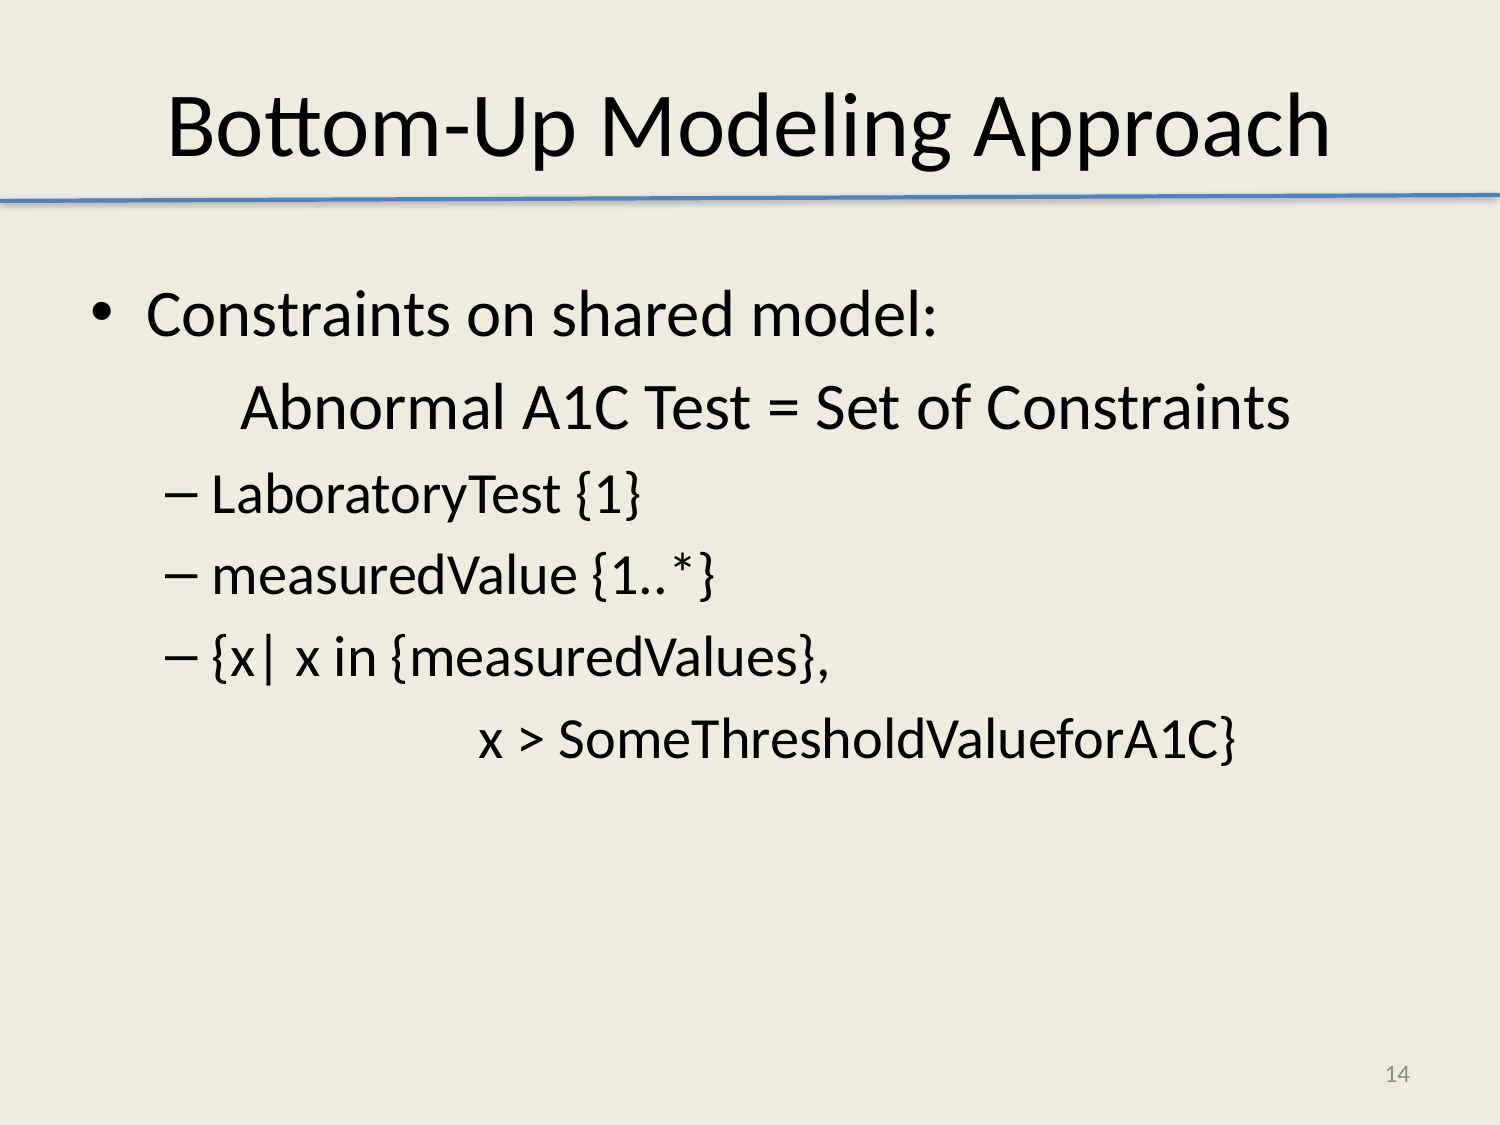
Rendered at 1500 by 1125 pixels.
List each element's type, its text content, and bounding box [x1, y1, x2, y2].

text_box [0, 194, 1500, 202]
title Bottom-Up Modeling Approach [75, 45, 1425, 193]
list Constraints on shared model: Abnormal A1C Test = Set of Constraints LaboratoryTest {1} measuredValue {1..*} {x| x in {measuredValues}, x > SomeThresholdValueforA1C} [75, 262, 1425, 1005]
slide_number 14 [1074, 1042, 1425, 1103]
